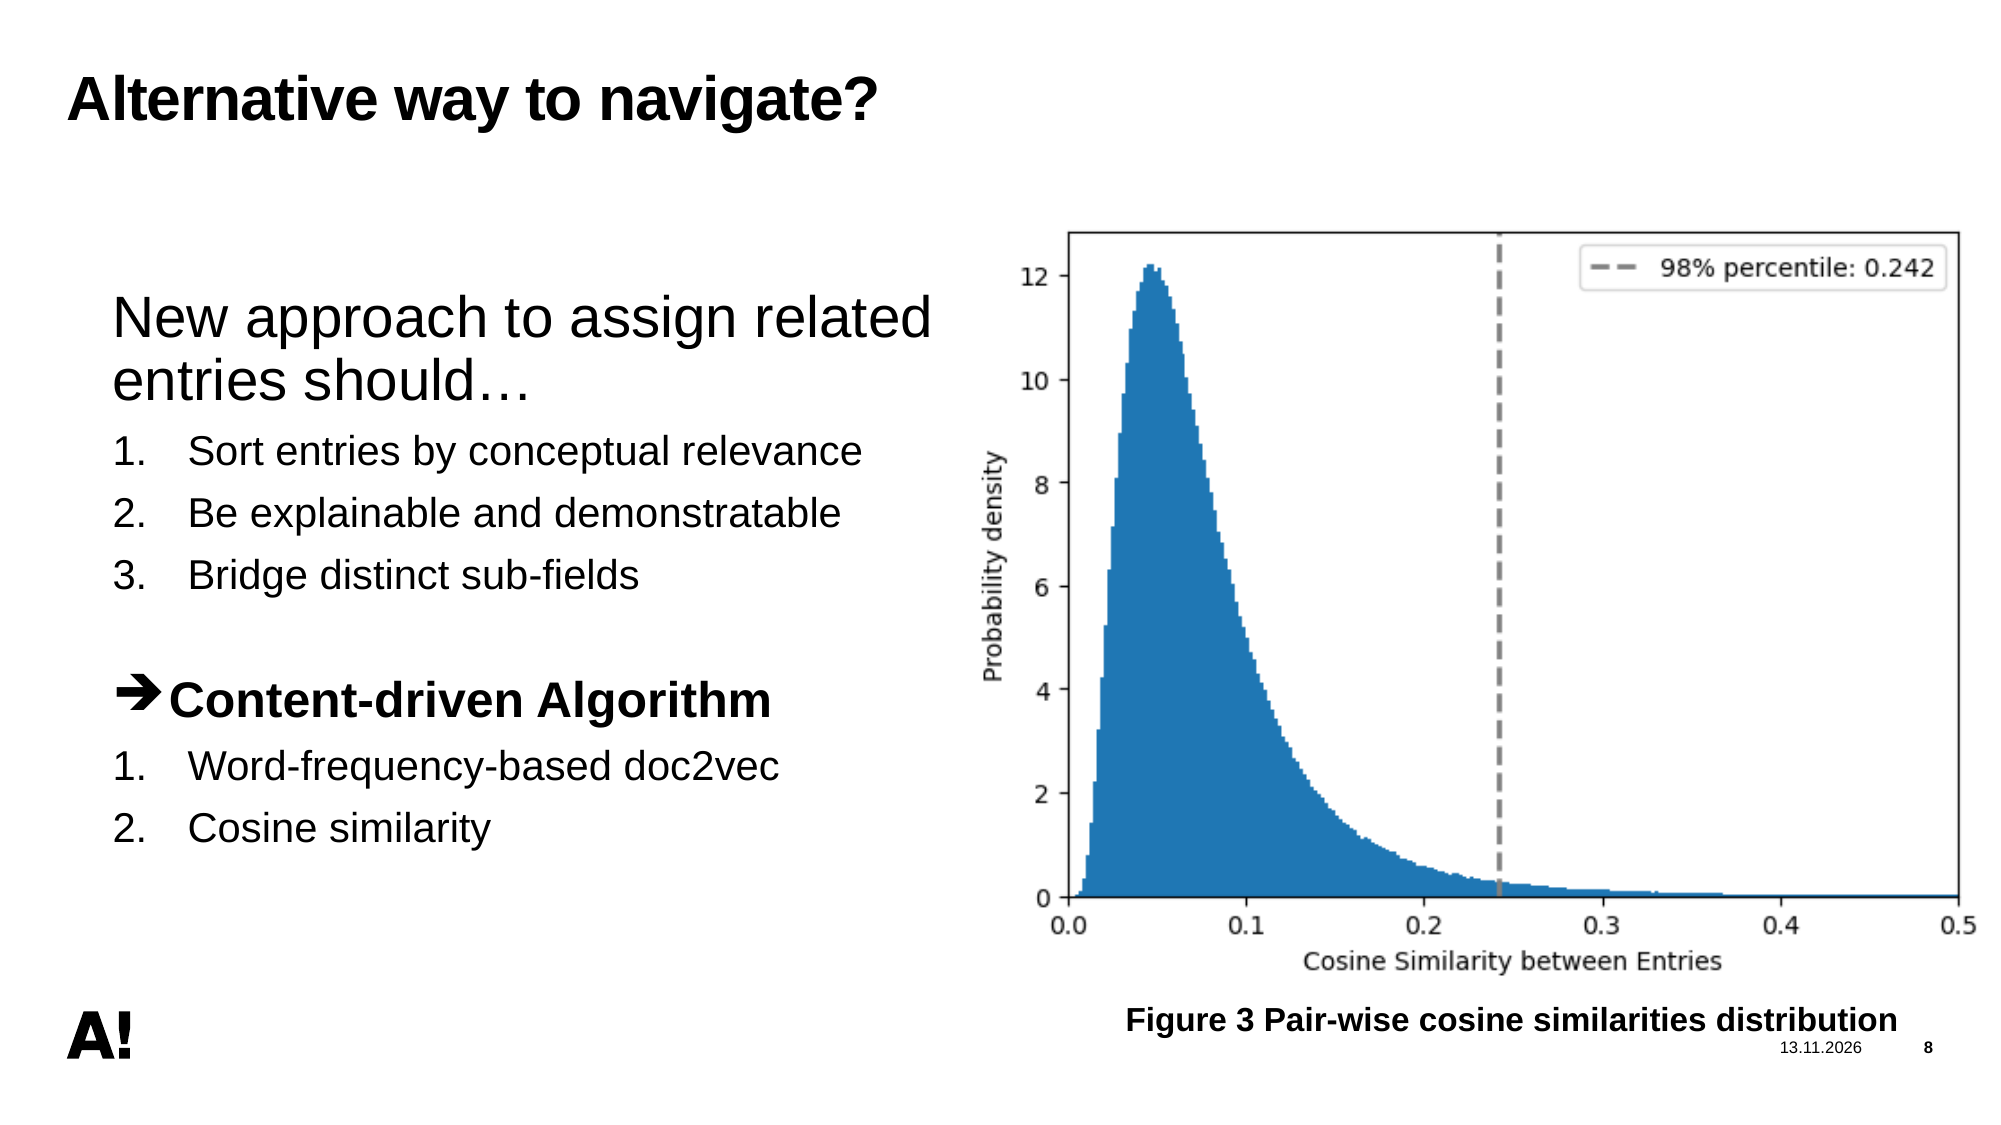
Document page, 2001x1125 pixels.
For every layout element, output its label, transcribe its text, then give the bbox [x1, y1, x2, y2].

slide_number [1673, 1046, 1862, 1059]
title Alternative way to navigate? [66, 66, 1933, 244]
text_box Figure 3 Pair-wise cosine similarities distribution [1110, 992, 1915, 1046]
slide_number 8 [1862, 1035, 1933, 1059]
picture [966, 216, 1996, 992]
list New approach to assign related entries should… Sort entries by conceptual relevance Be explainable and demonstratable Bridge distinct sub-fields Content-driven Algorithm Word-frequency-based doc2vec Cosine similarity [112, 287, 1025, 1008]
